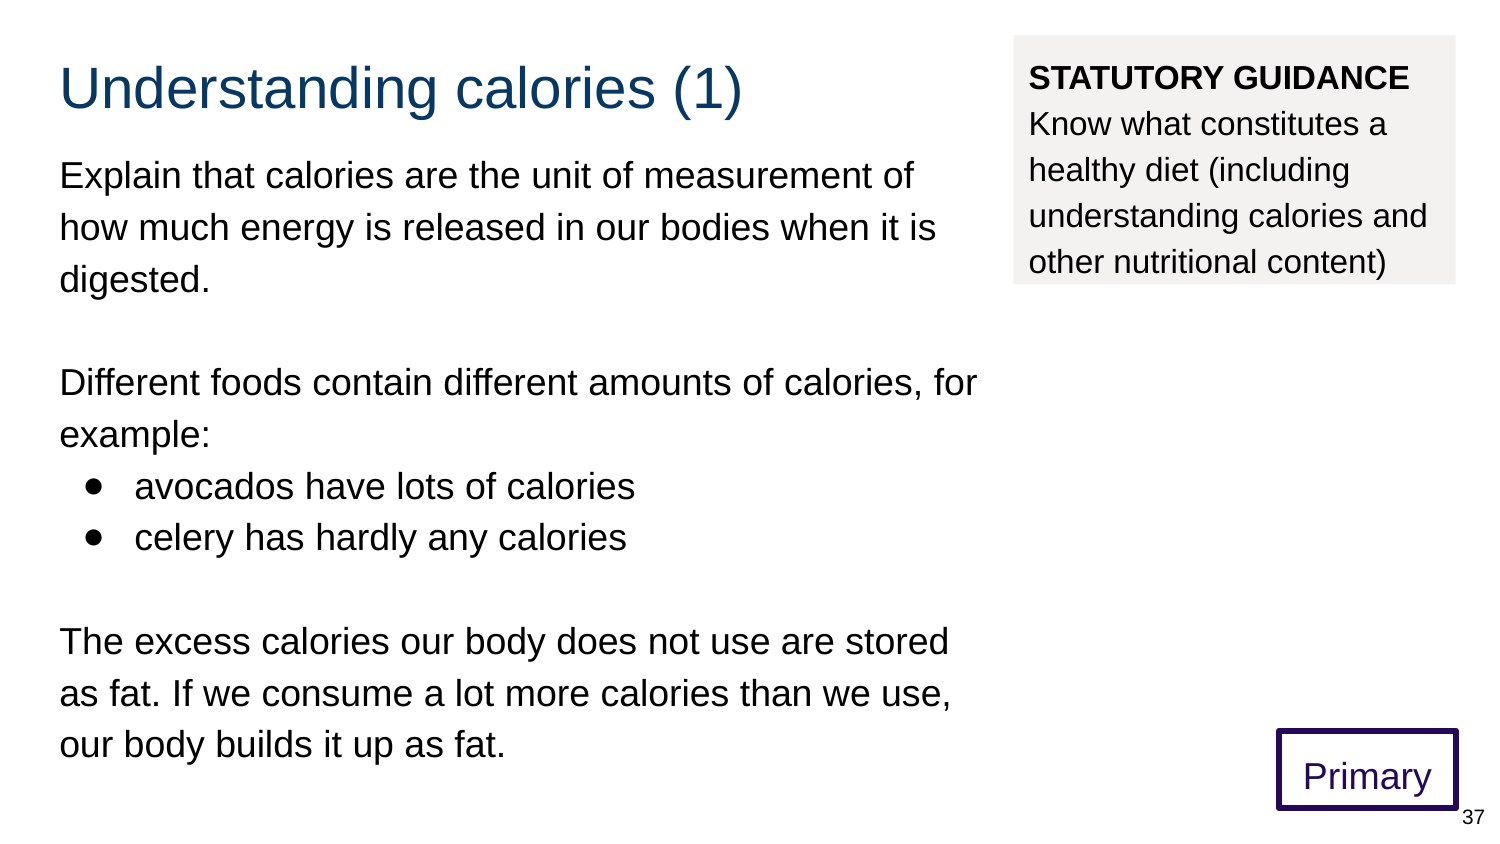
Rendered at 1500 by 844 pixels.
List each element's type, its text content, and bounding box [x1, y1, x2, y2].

list Explain that calories are the unit of measurement of how much energy is released in our bodies when it is digested. Different foods contain different amounts of calories, for example: avocados have lots of calories celery has hardly any calories The excess calories our body does not use are stored as fat. If we consume a lot more calories than we use, our body builds it up as fat. [44, 129, 1007, 731]
list STATUTORY GUIDANCE Know what constitutes a healthy diet (including understanding calories and other nutritional content) [1013, 35, 1456, 285]
slide_number ‹#› [1441, 788, 1500, 844]
title Understanding calories (1) [44, 35, 1007, 129]
subtitle Primary [1278, 730, 1456, 809]
